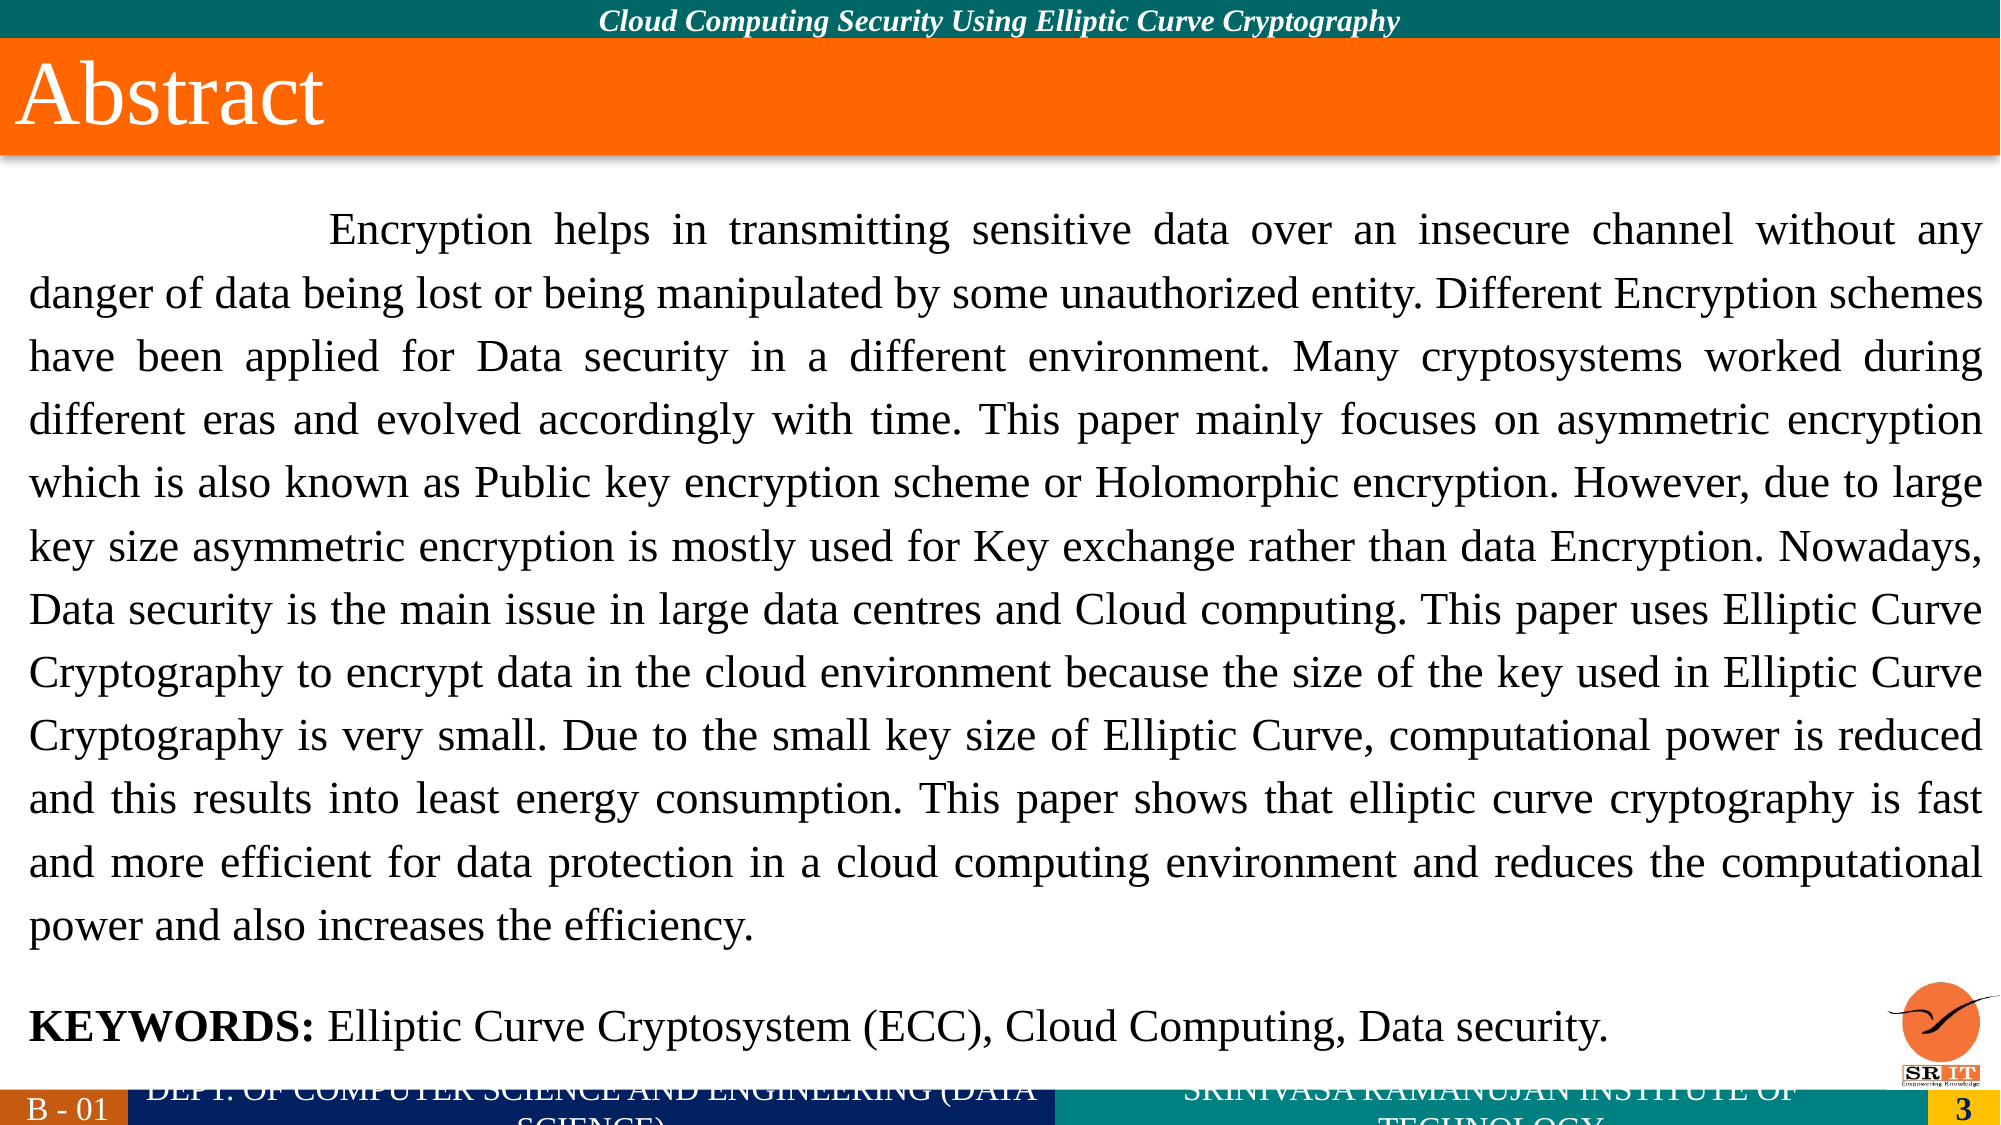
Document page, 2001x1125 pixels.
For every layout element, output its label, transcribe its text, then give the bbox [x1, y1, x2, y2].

picture [1887, 1072, 2000, 1090]
list Encryption helps in transmitting sensitive data over an insecure channel without any danger of data being lost or being manipulated by some unauthorized entity. Different Encryption schemes have been applied for Data security in a different environment. Many cryptosystems worked during different eras and evolved accordingly with time. This paper mainly focuses on asymmetric encryption which is also known as Public key encryption scheme or Holomorphic encryption. However, due to large key size asymmetric encryption is mostly used for Key exchange rather than data Encryption. Nowadays, Data security is the main issue in large data centres and Cloud computing. This paper uses Elliptic Curve Cryptography to encrypt data in the cloud environment because the size of the key used in Elliptic Curve Cryptography is very small. Due to the small key size of Elliptic Curve, computational power is reduced and this results into least energy consumption. This paper shows that elliptic curve cryptography is fast and more efficient for data protection in a cloud computing environment and reduces the computational power and also increases the efficiency. KEYWORDS: Elliptic Curve Cryptosystem (ECC), Cloud Computing, Data security. [13, 177, 2000, 1072]
title Abstract [0, 38, 2000, 156]
